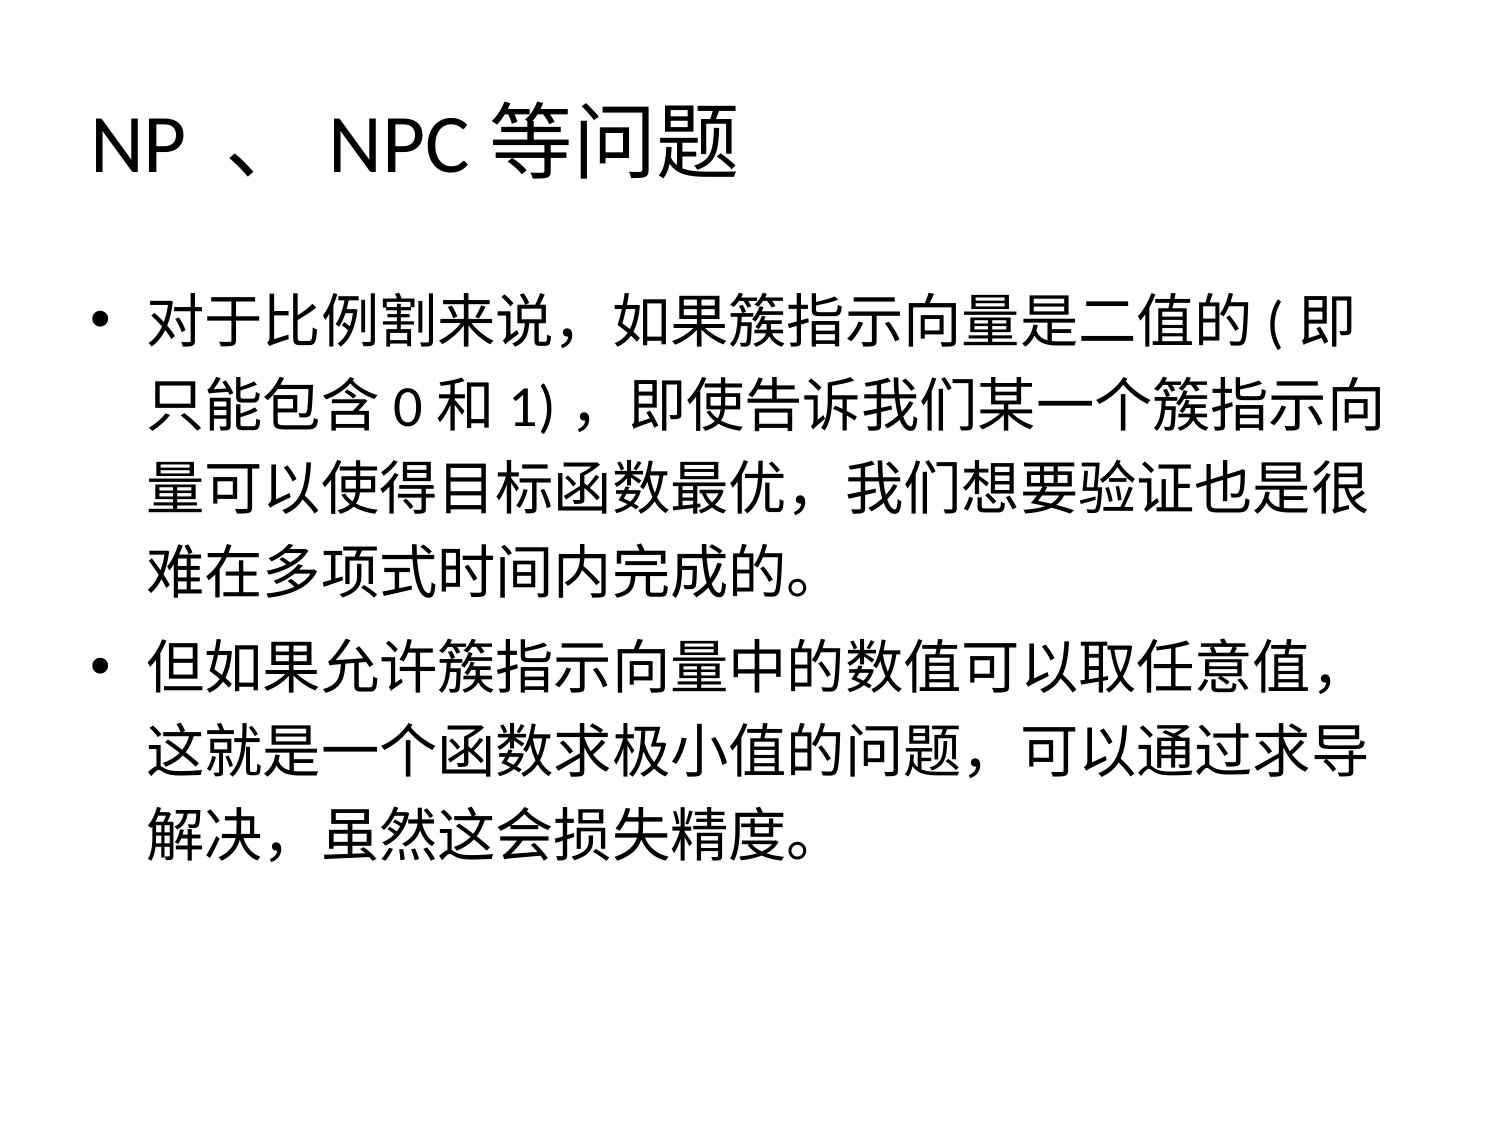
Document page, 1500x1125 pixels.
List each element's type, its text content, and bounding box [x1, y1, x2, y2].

title NP 、NPC等问题 [75, 45, 1425, 233]
list 对于比例割来说，如果簇指示向量是二值的(即只能包含0和1)，即使告诉我们某一个簇指示向量可以使得目标函数最优，我们想要验证也是很难在多项式时间内完成的。 但如果允许簇指示向量中的数值可以取任意值，这就是一个函数求极小值的问题，可以通过求导解决，虽然这会损失精度。 [75, 262, 1425, 1005]
